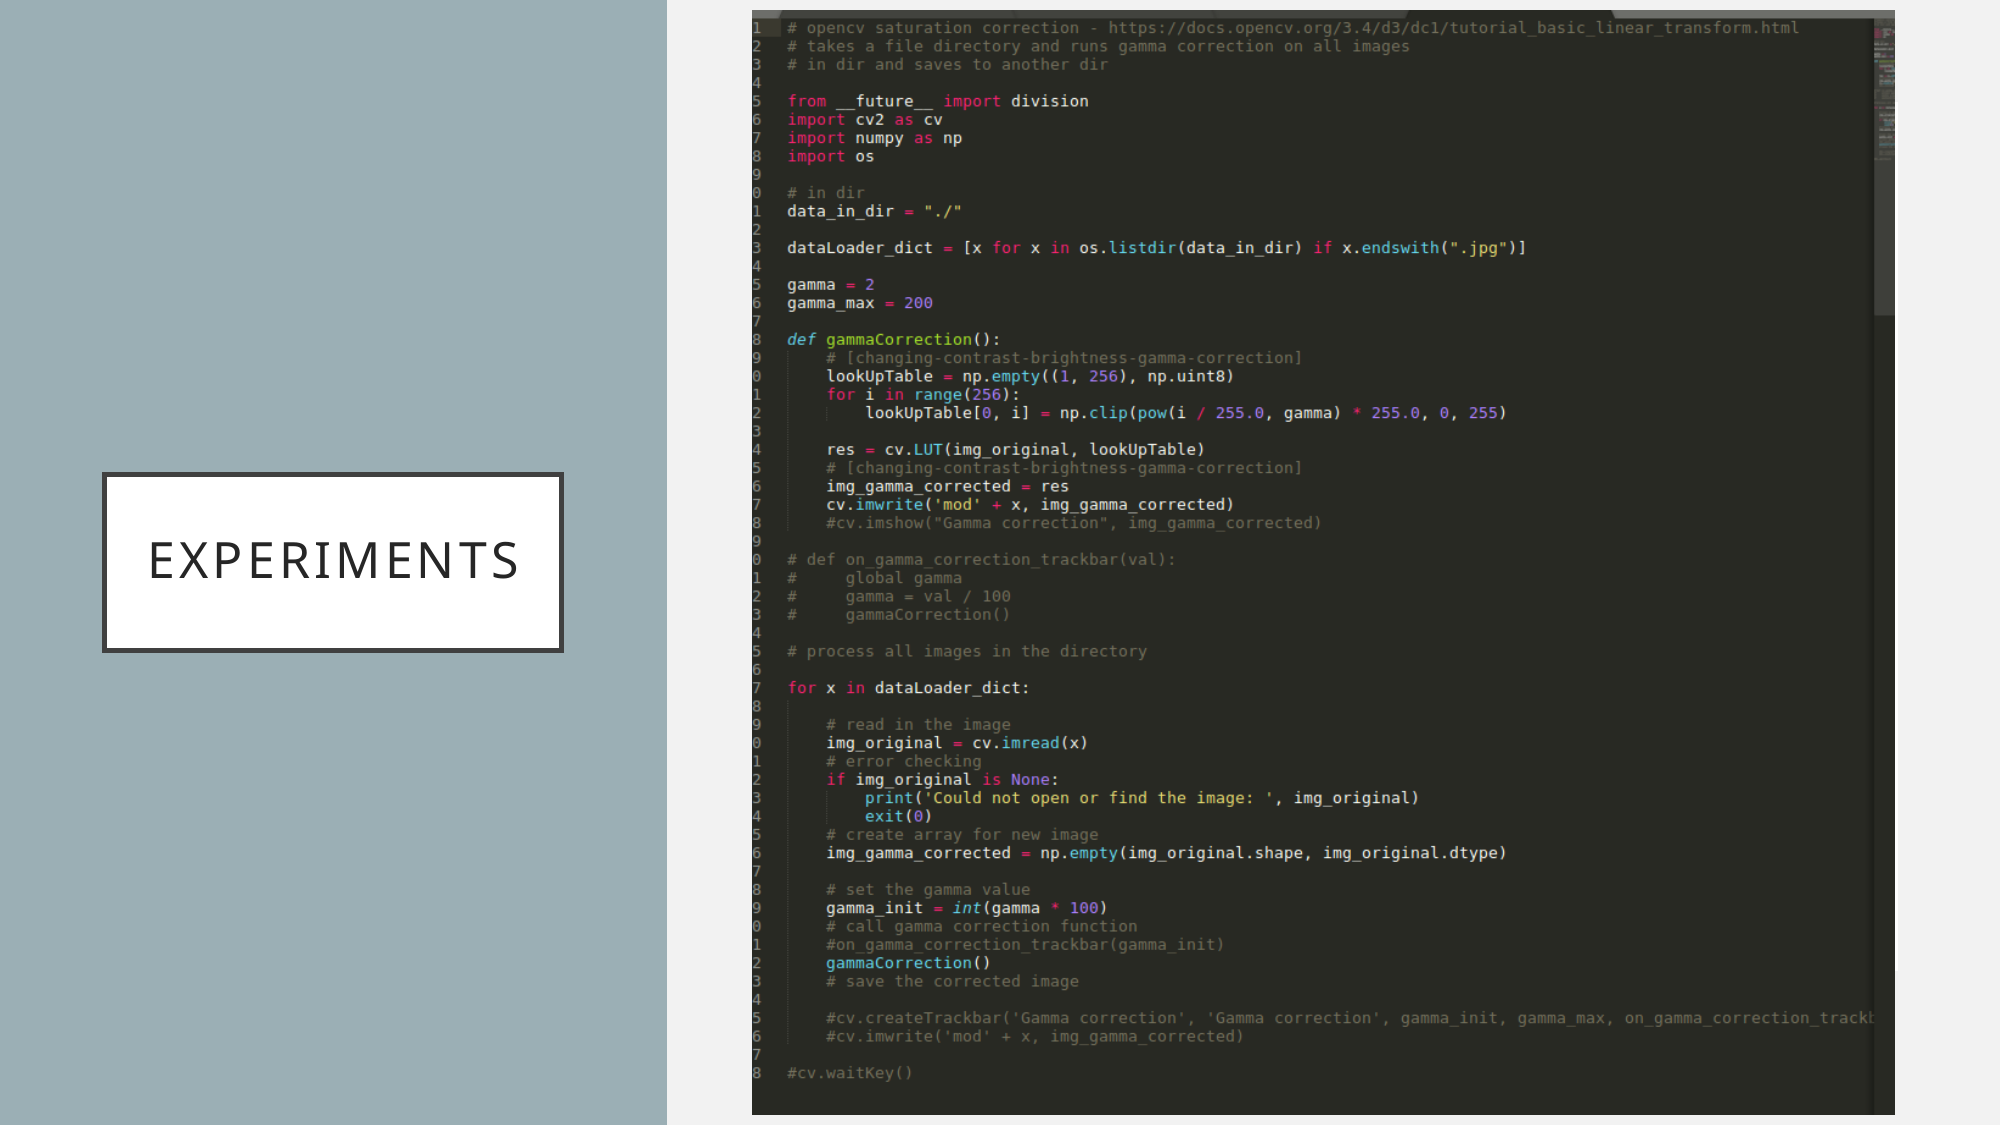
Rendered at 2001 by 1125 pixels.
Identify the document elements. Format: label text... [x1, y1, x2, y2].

title Experiments [102, 472, 564, 653]
text_box [0, 0, 668, 1125]
picture [752, 10, 1895, 1115]
